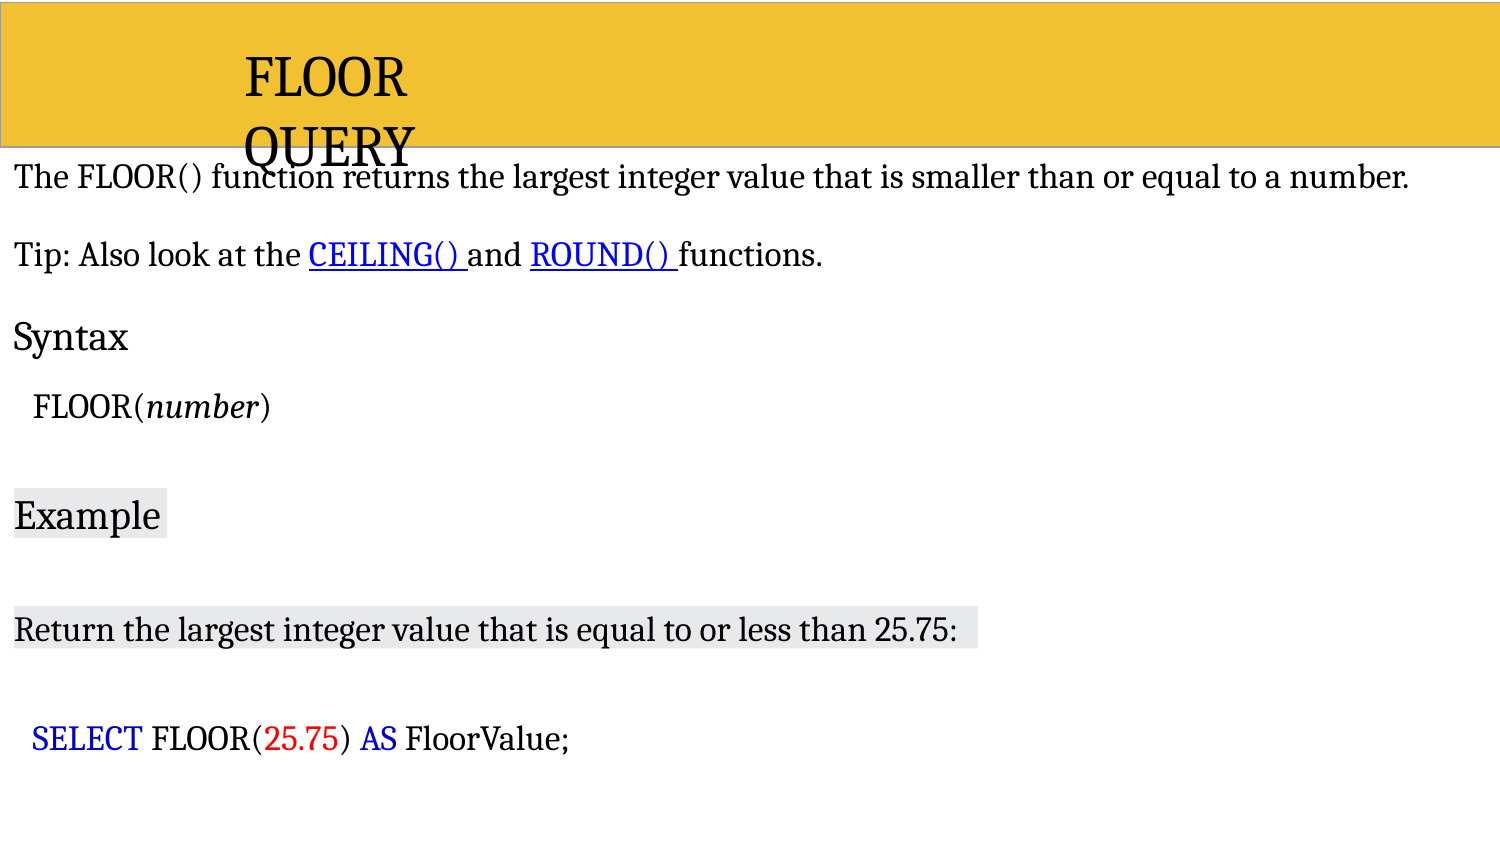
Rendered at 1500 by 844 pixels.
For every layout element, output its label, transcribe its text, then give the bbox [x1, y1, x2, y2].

title FLOOR QUERY [242, 36, 686, 151]
text_box The FLOOR() function returns the largest integer value that is smaller than or equal to a number. Tip: Also look at the CEILING() and ROUND() functions. Syntax FLOOR(number) Example Return the largest integer value that is equal to or less than 25.75: SELECT FLOOR(25.75) AS FloorValue; [11, 151, 1465, 758]
